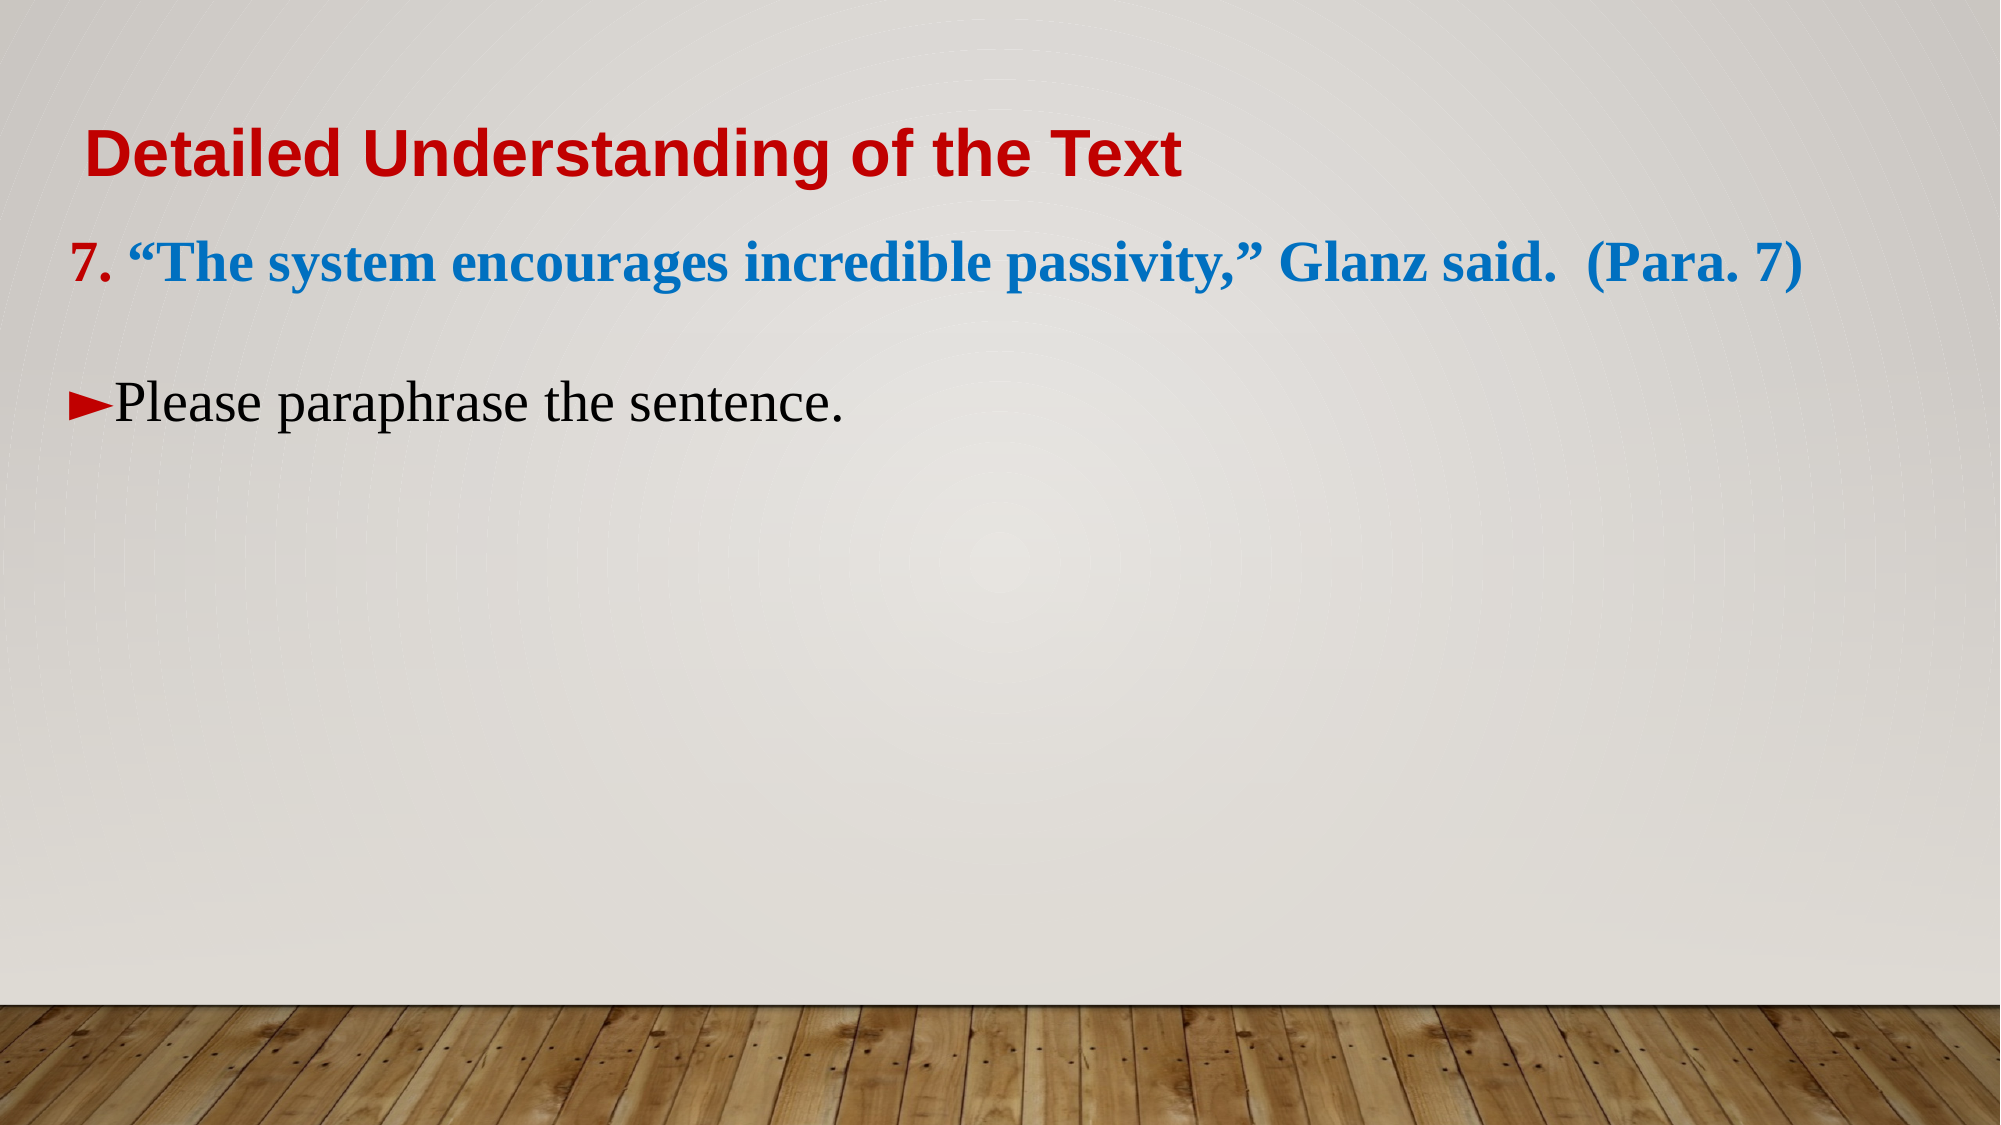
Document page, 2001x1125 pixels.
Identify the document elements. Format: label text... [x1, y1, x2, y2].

text_box 7. “The system encourages incredible passivity,” Glanz said. (Para. 7) ►Please paraphrase the sentence. [54, 215, 1922, 721]
text_box Detailed Understanding of the Text [69, 102, 1369, 198]
picture [0, 1005, 2000, 1125]
